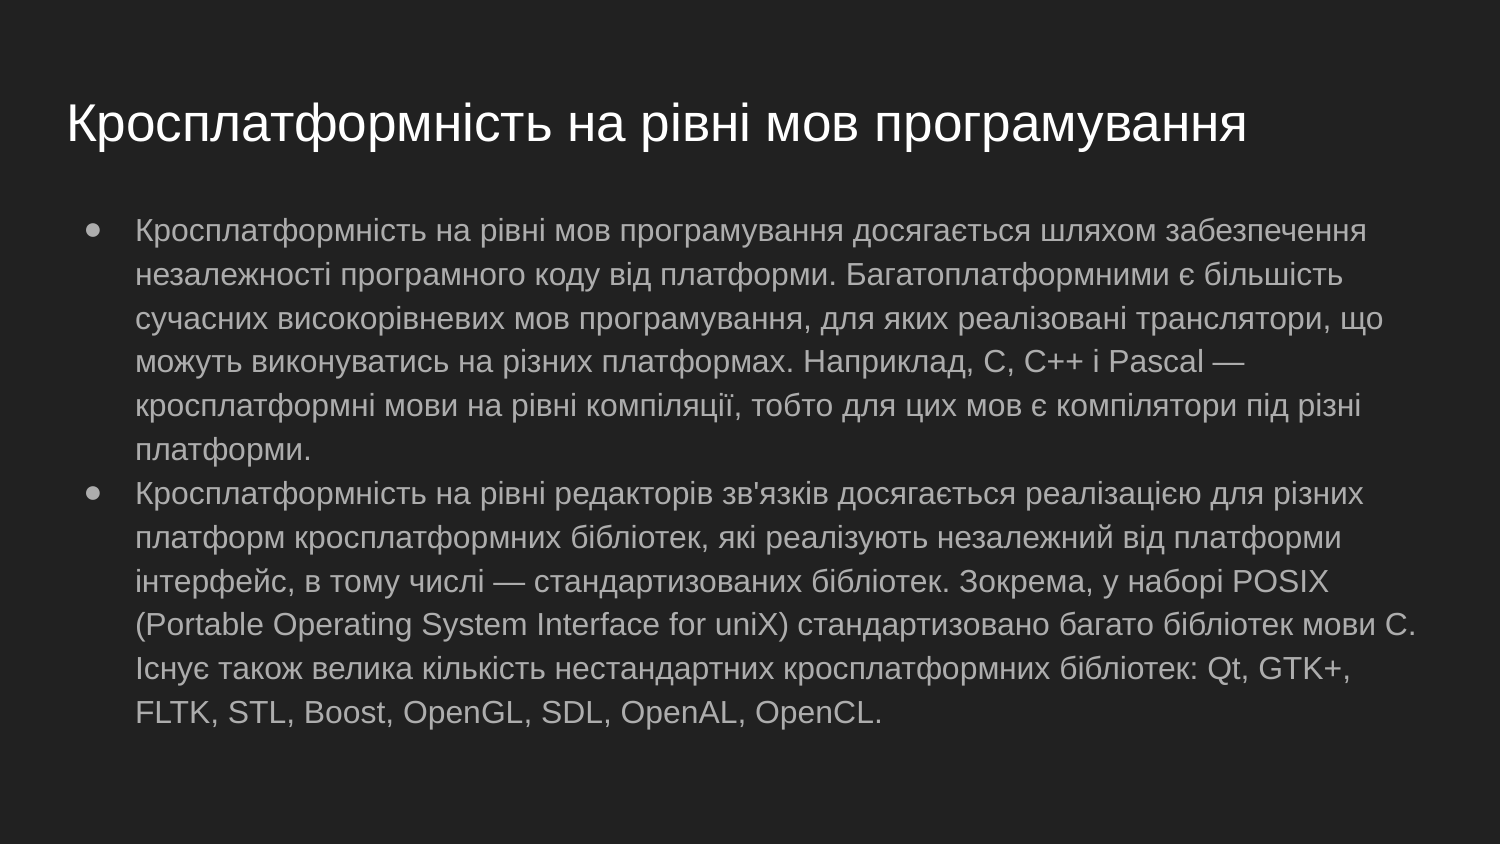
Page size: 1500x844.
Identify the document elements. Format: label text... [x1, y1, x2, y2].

title Кросплатформність на рівні мов програмування [51, 72, 1449, 167]
list Кросплатформність на рівні мов програмування досягається шляхом забезпечення незалежності програмного коду від платформи. Багатоплатформними є більшість сучасних високорівневих мов програмування, для яких реалізовані транслятори, що можуть виконуватись на різних платформах. Наприклад, C, С++ і Pascal — кросплатформні мови на рівні компіляції, тобто для цих мов є компілятори під різні платформи. Кросплатформність на рівні редакторів зв'язків досягається реалізацією для різних платформ кросплатформних бібліотек, які реалізують незалежний від платформи інтерфейс, в тому числі — стандартизованих бібліотек. Зокрема, у наборі POSIX (Portable Operating System Interface for uniX) стандартизовано багато бібліотек мови С. Існує також велика кількість нестандартних кросплатформних бібліотек: Qt, GTK+, FLTK, STL, Boost, OpenGL, SDL, OpenAL, OpenCL. [51, 189, 1449, 750]
